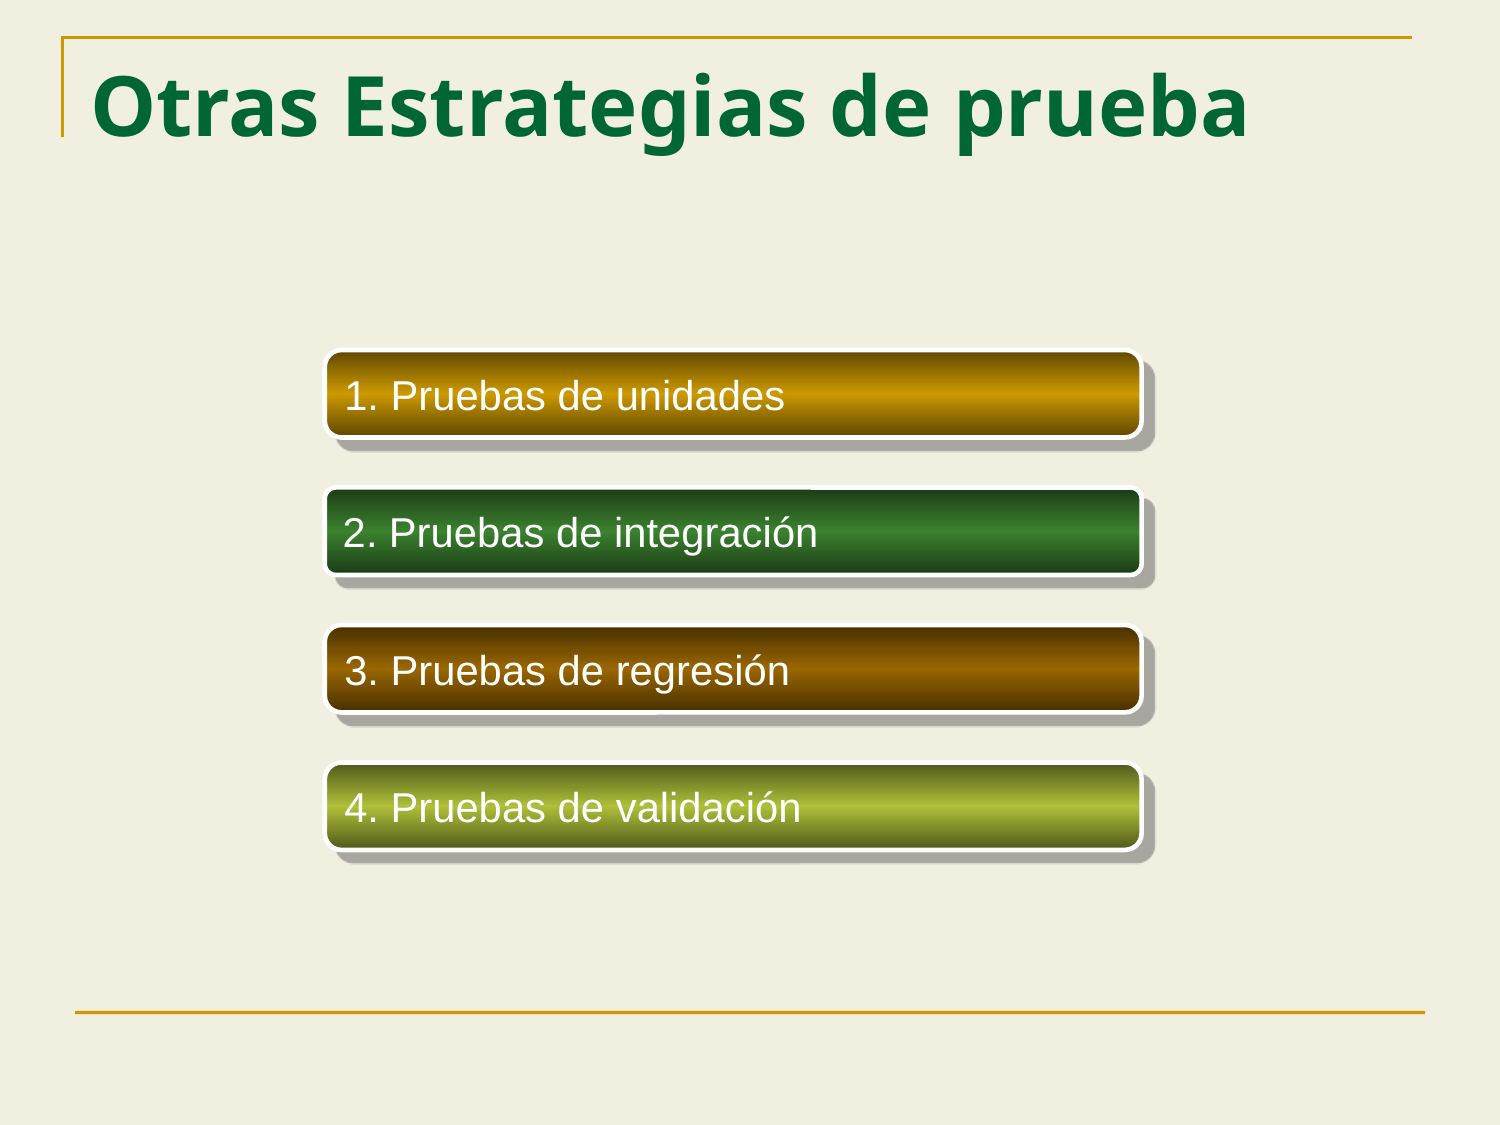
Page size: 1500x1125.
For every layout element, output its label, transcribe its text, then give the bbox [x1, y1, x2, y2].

title Otras Estrategias de prueba [74, 45, 1426, 233]
list [74, 262, 1426, 1006]
text_box 2. Pruebas de integración [324, 487, 1142, 575]
text_box 4. Pruebas de validación [324, 762, 1142, 850]
text_box 1. Pruebas de unidades [324, 349, 1142, 438]
text_box 3. Pruebas de regresión [324, 624, 1142, 713]
